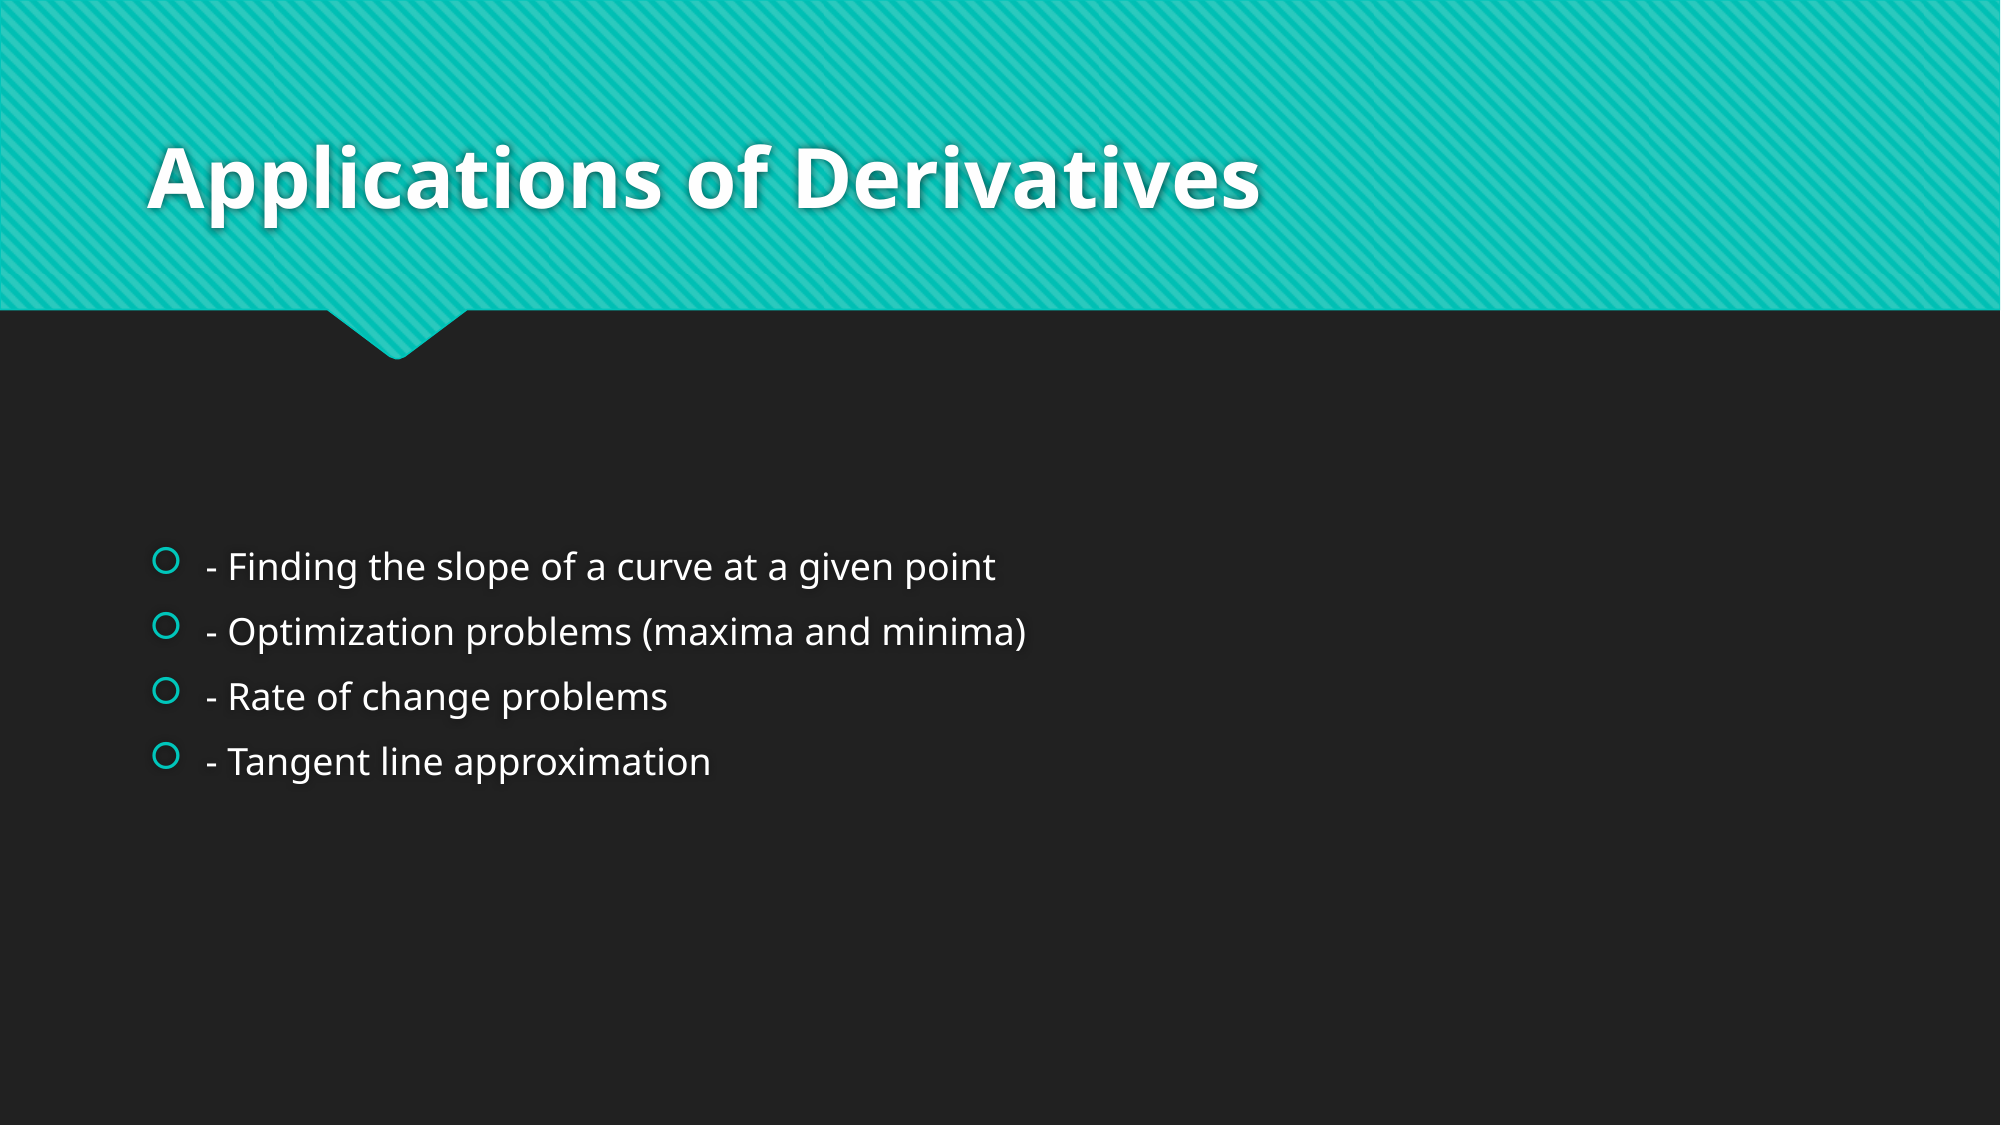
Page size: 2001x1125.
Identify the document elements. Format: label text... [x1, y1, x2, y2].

title Applications of Derivatives [132, 73, 1868, 233]
list - Finding the slope of a curve at a given point - Optimization problems (maxima and minima) - Rate of change problems - Tangent line approximation [134, 364, 1866, 962]
